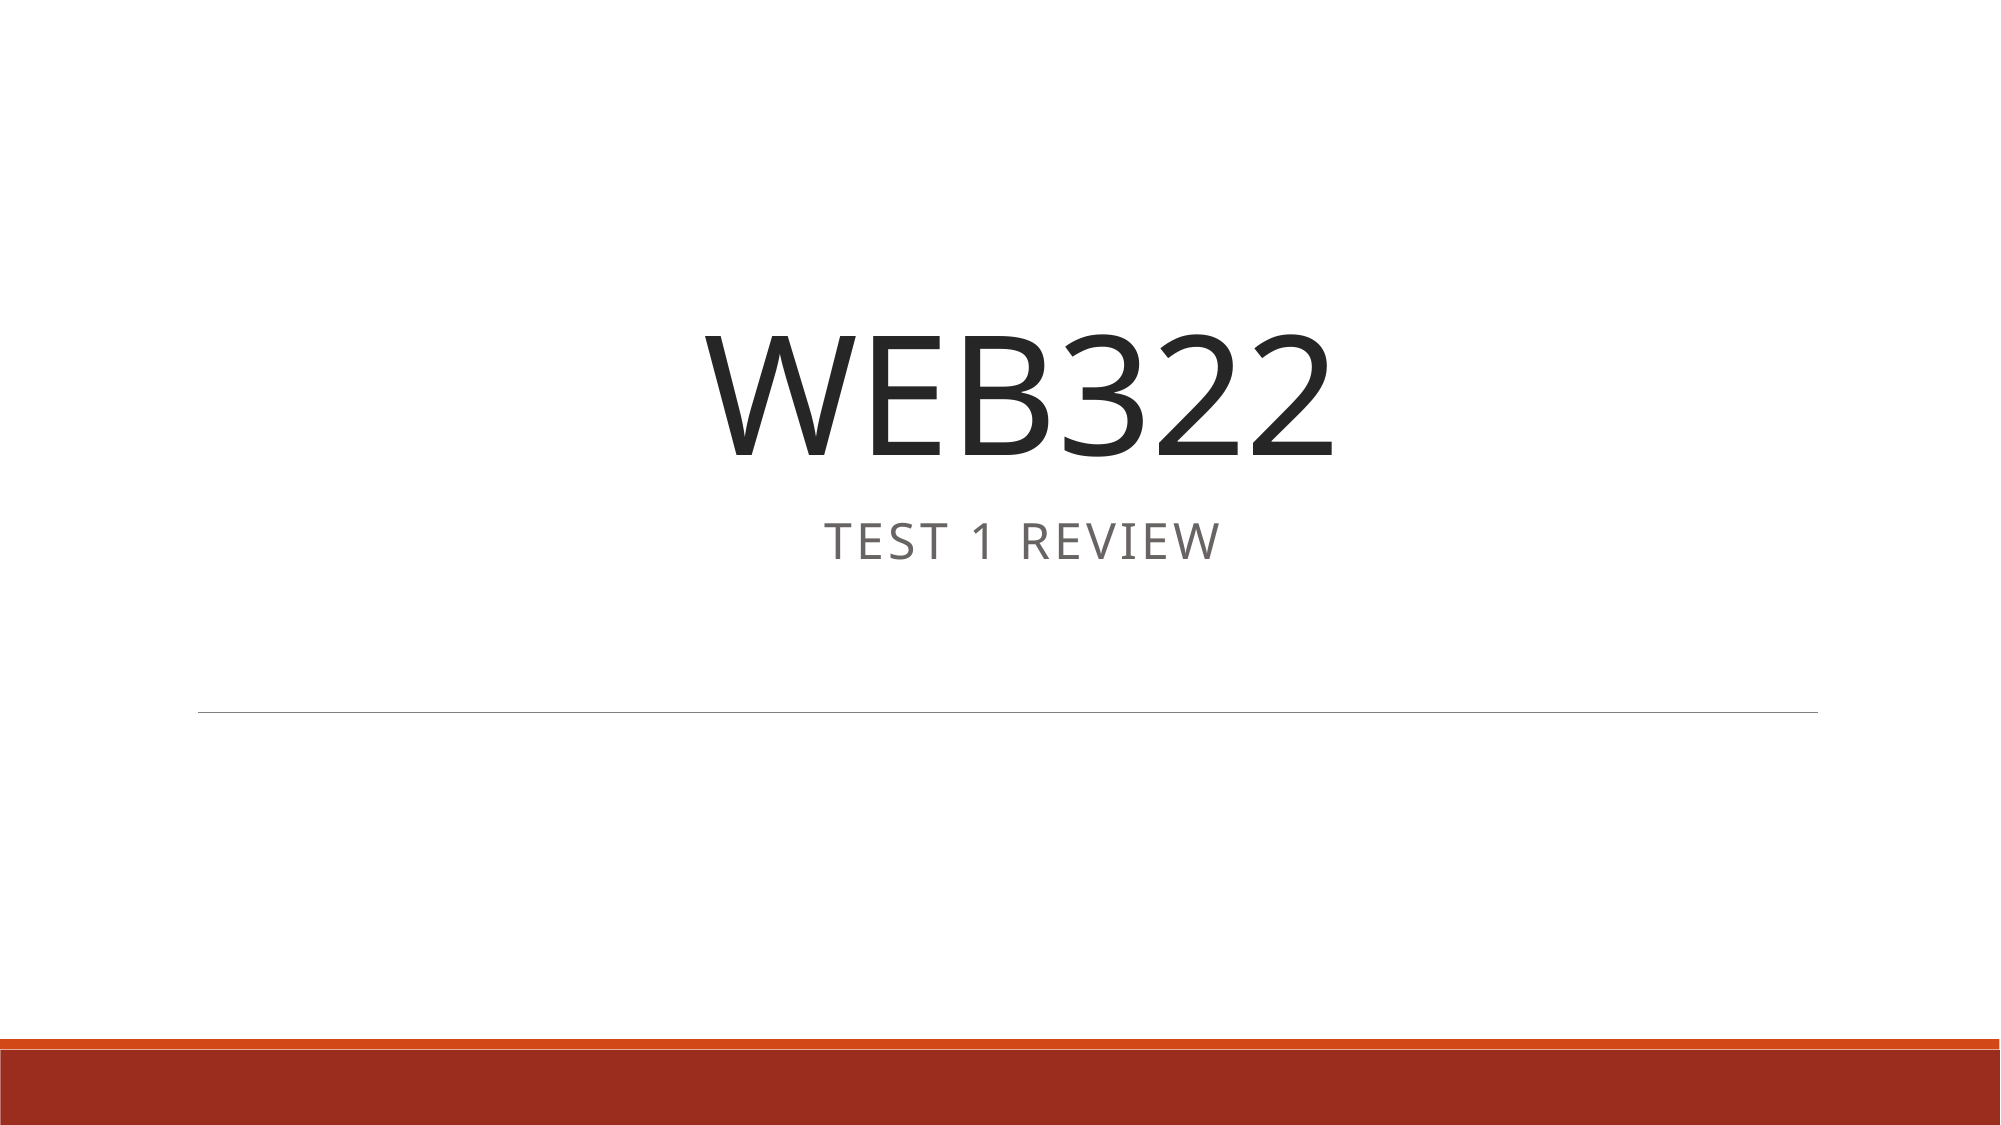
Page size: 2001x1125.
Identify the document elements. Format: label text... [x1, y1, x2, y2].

subtitle Test 1 Review [449, 509, 1596, 797]
title WEB322 [385, 255, 1661, 497]
